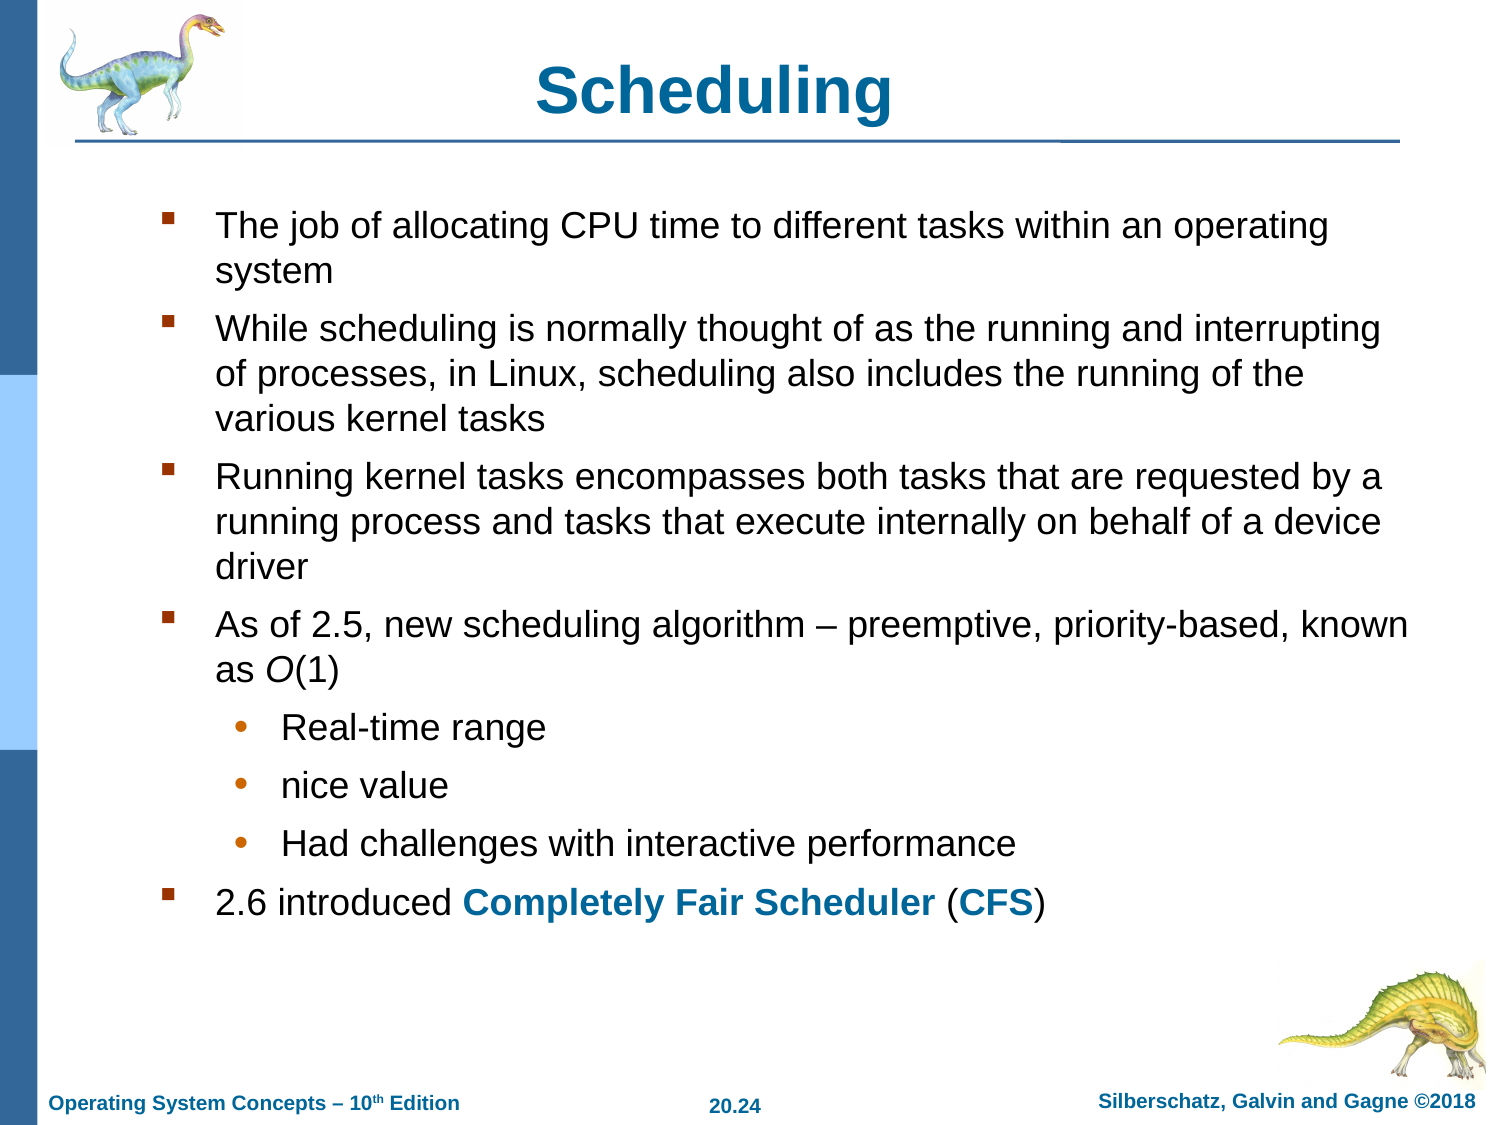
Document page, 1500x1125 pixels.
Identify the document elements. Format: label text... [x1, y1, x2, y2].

picture [1275, 959, 1486, 1090]
picture [46, 135, 243, 149]
picture [46, 0, 243, 40]
list The job of allocating CPU time to different tasks within an operating system While scheduling is normally thought of as the running and interrupting of processes, in Linux, scheduling also includes the running of the various kernel tasks Running kernel tasks encompasses both tasks that are requested by a running process and tasks that execute internally on behalf of a device driver As of 2.5, new scheduling algorithm – preemptive, priority-based, known as O(1) Real-time range nice value Had challenges with interactive performance 2.6 introduced Completely Fair Scheduler (CFS) [143, 193, 1425, 937]
title Scheduling [39, 40, 1390, 135]
